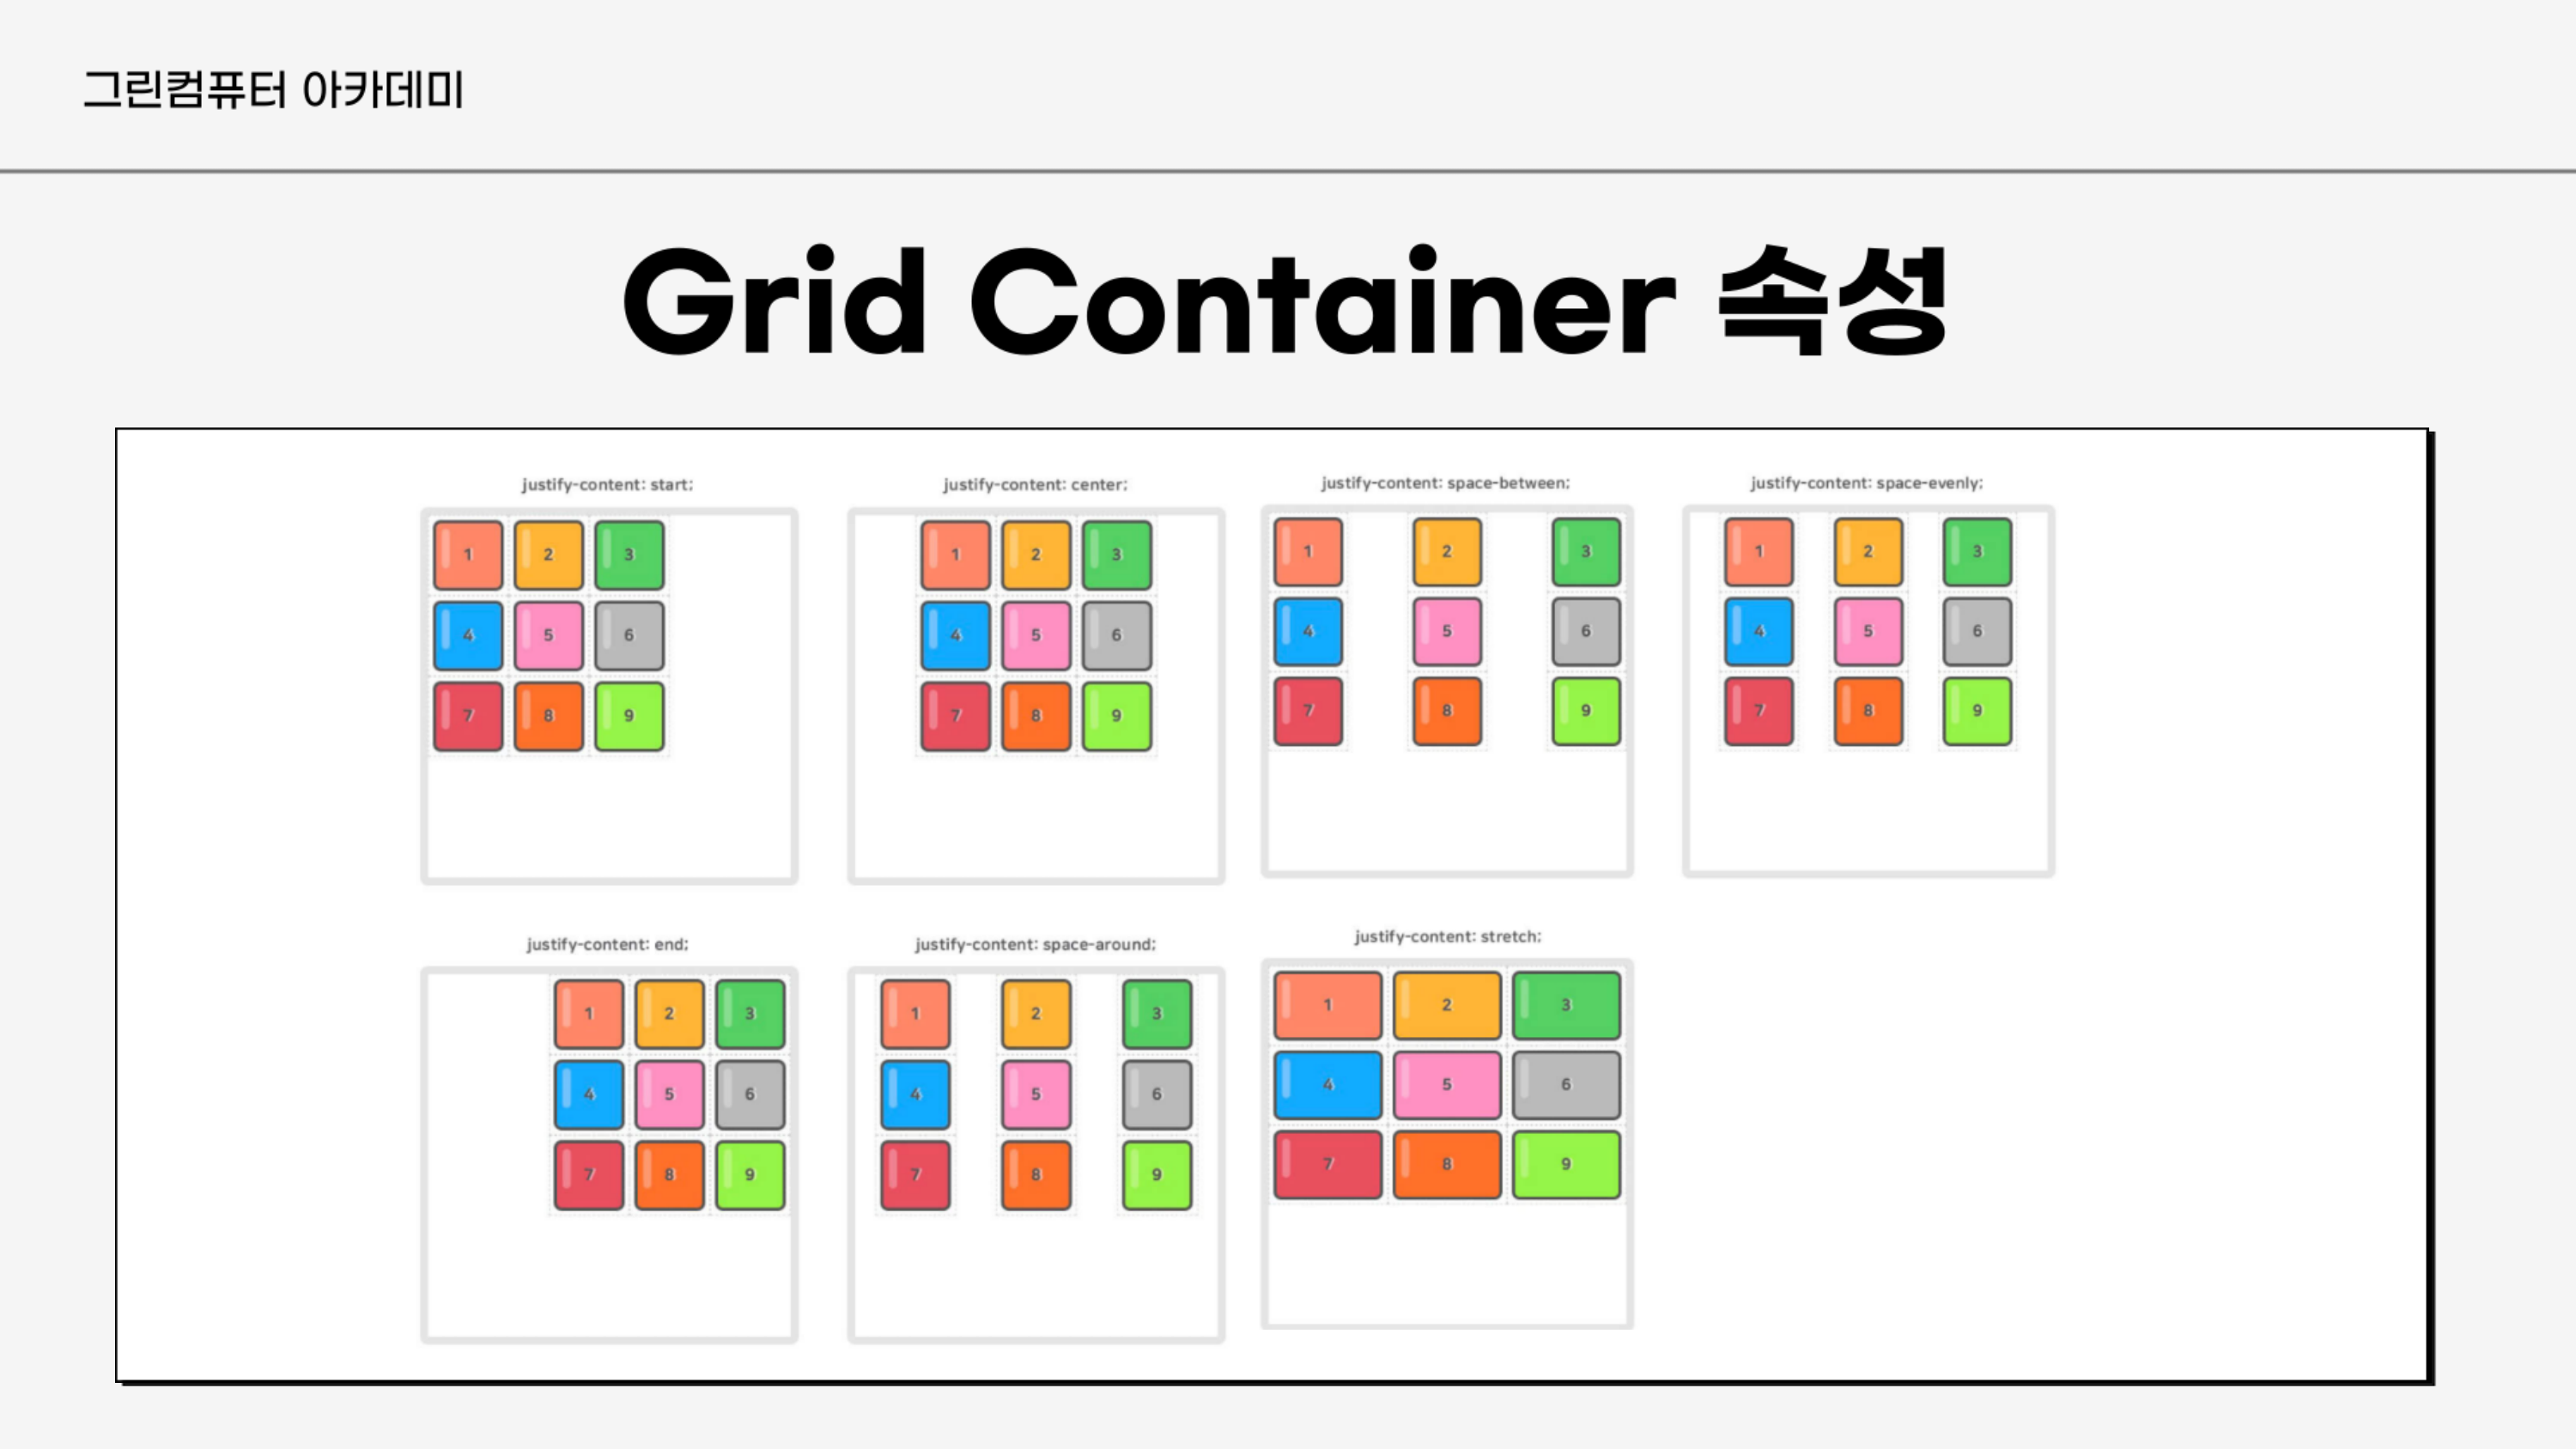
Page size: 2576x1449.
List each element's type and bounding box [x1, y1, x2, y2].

text_box [406, 449, 1234, 1355]
picture [0, 0, 2576, 163]
picture [0, 179, 2576, 1449]
text_box [0, 163, 2576, 179]
text_box [115, 427, 2429, 1383]
text_box [1259, 449, 2060, 1330]
